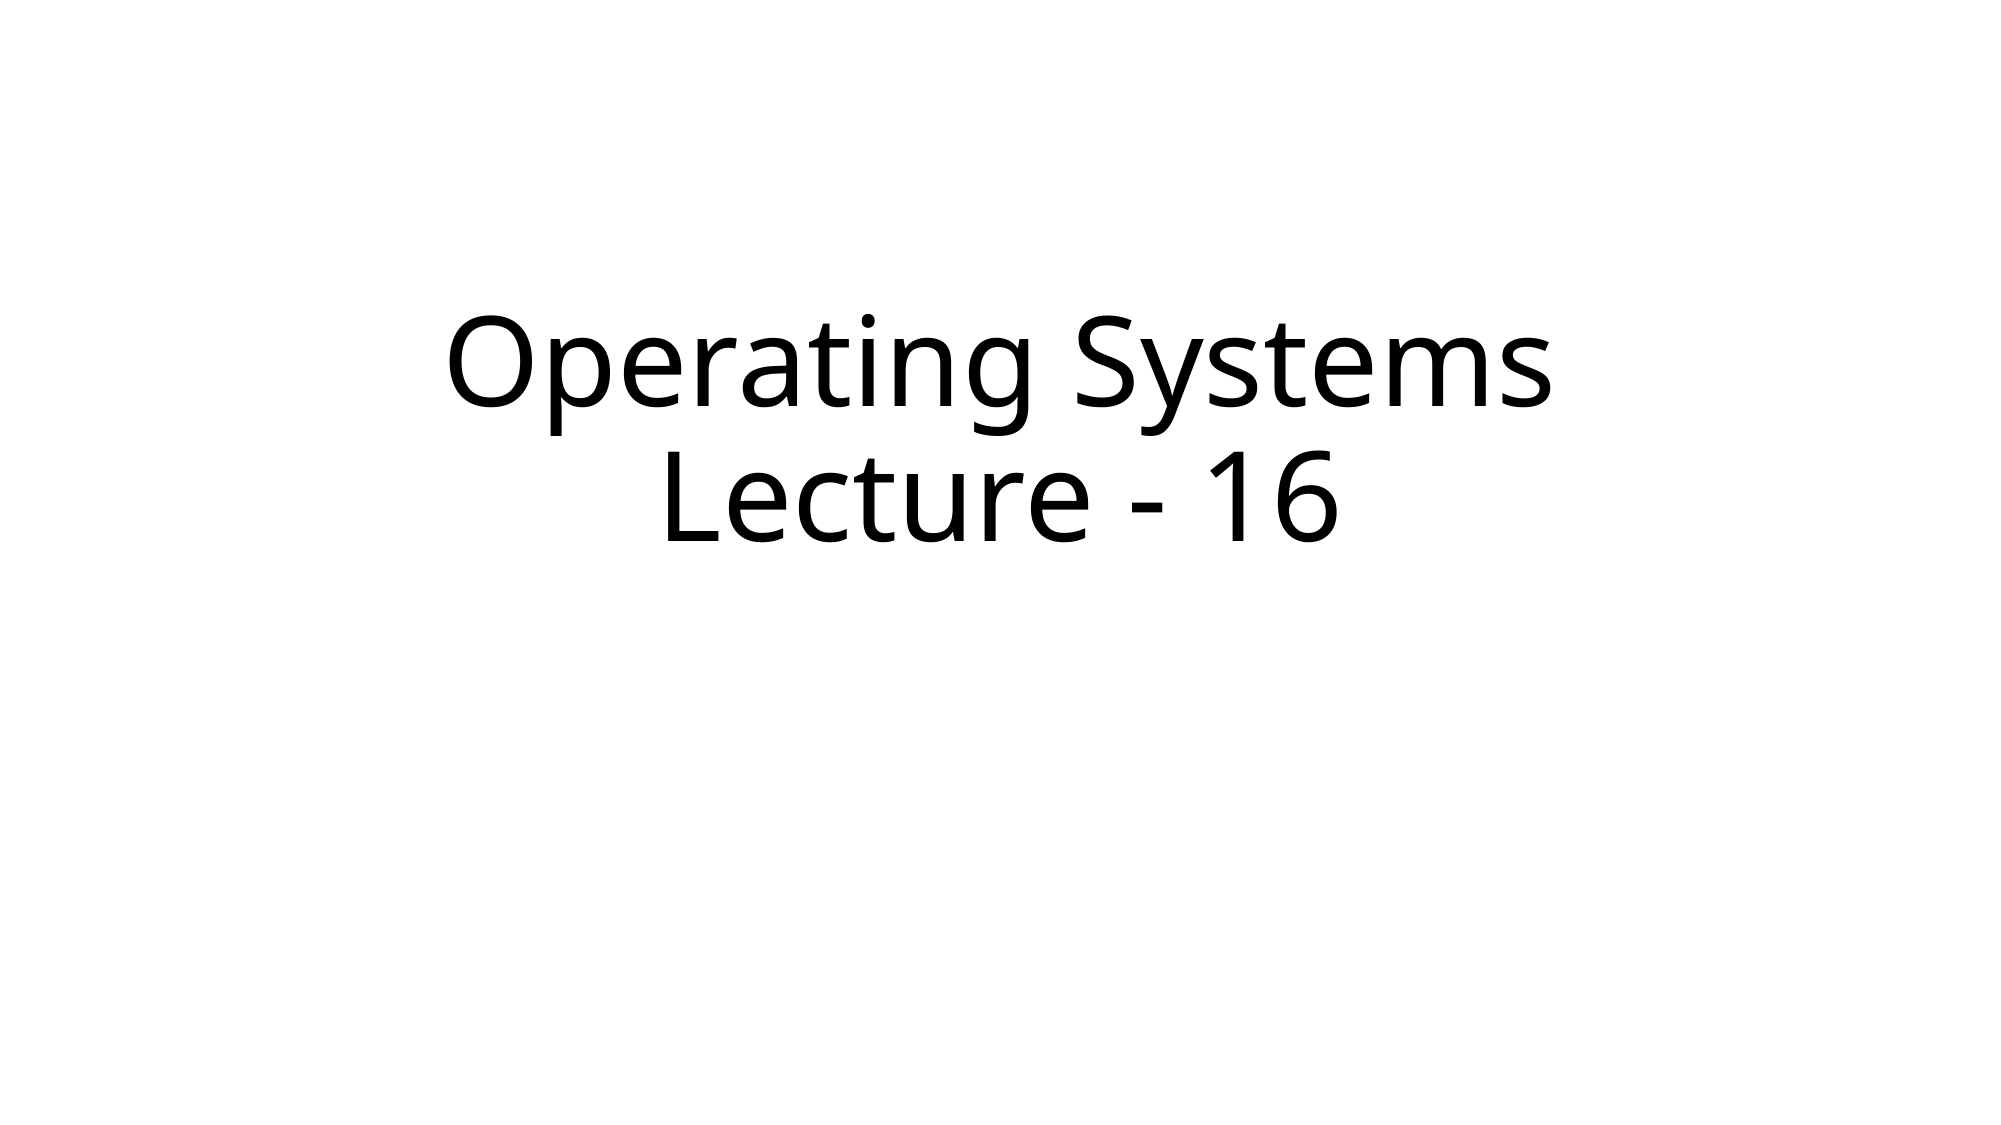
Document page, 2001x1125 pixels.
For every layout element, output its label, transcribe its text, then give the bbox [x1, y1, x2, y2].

title Operating Systems Lecture - 16 [249, 184, 1750, 576]
